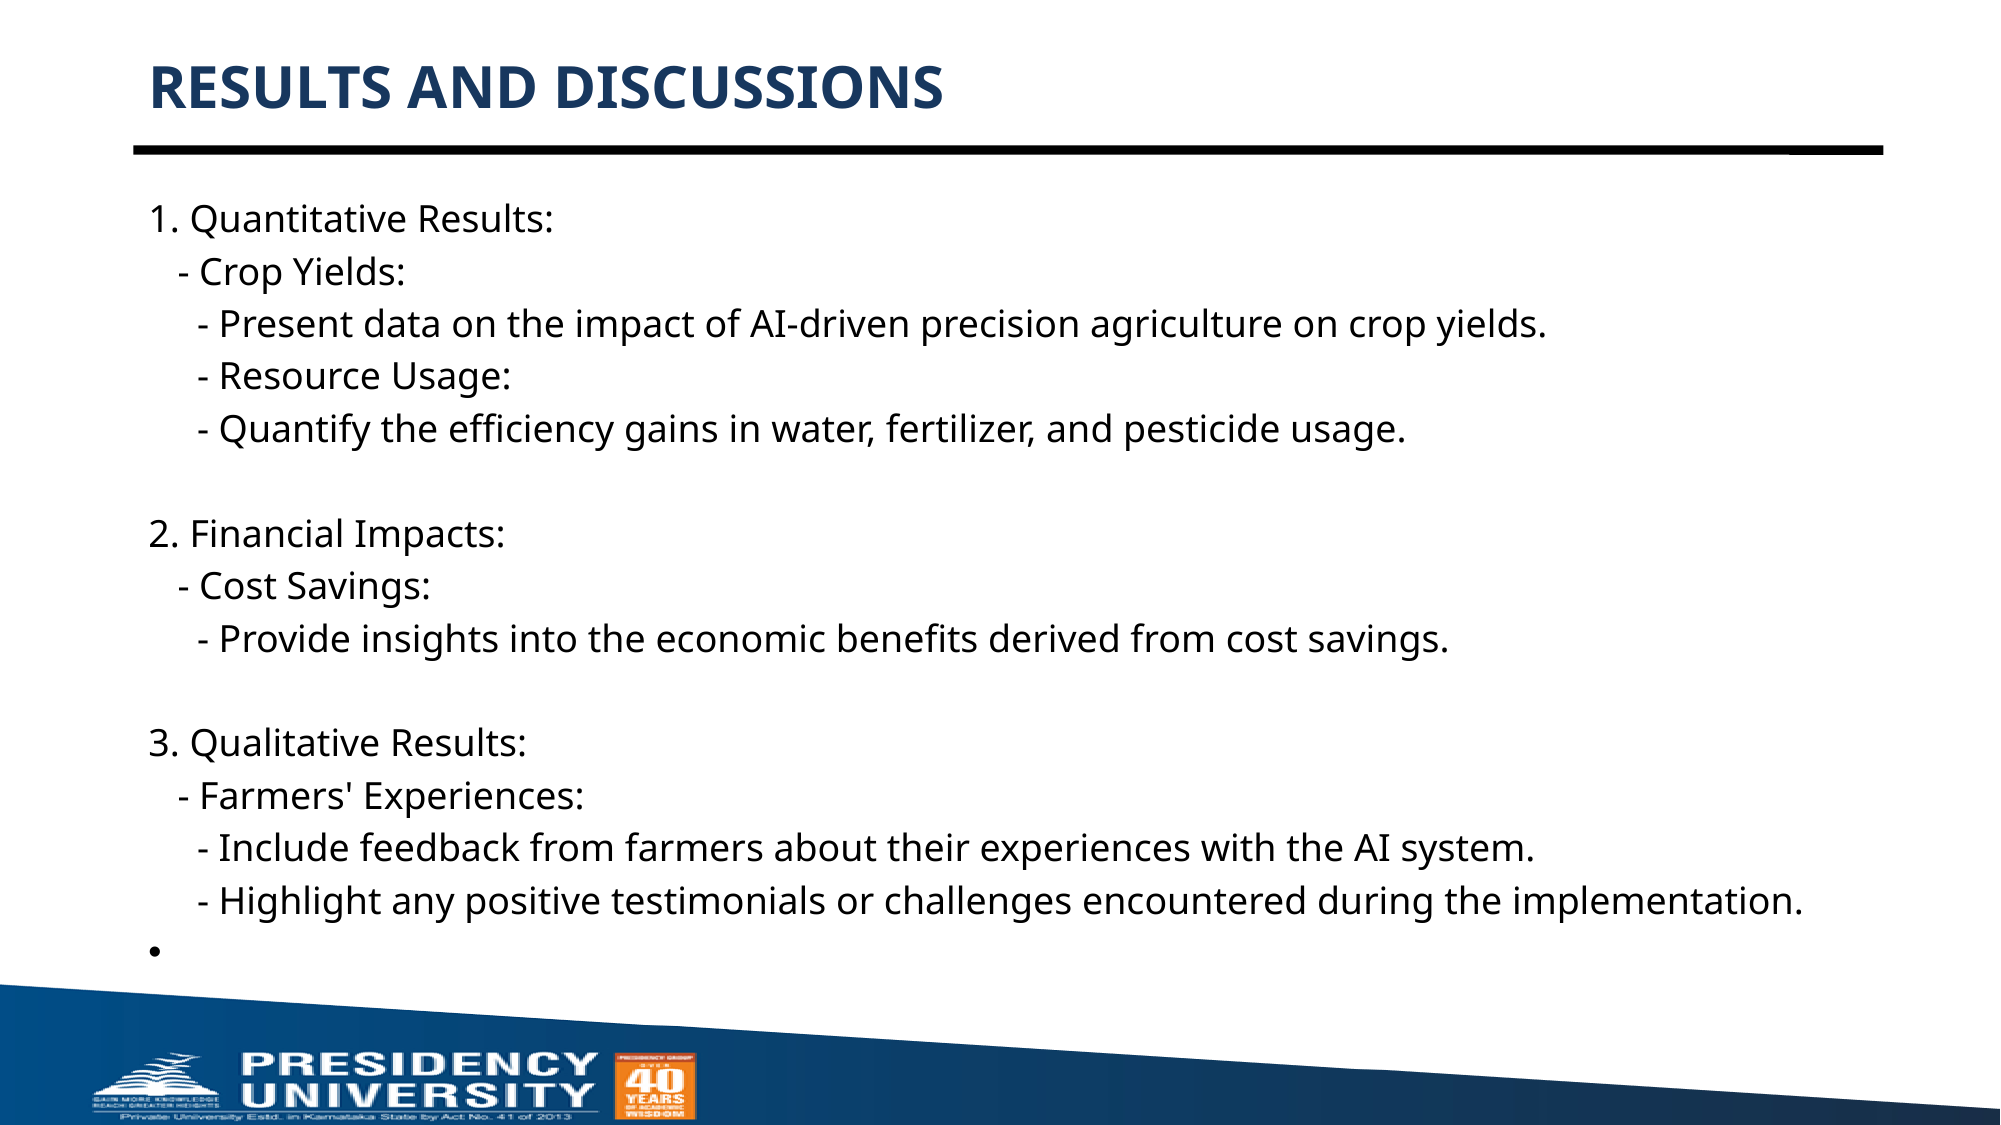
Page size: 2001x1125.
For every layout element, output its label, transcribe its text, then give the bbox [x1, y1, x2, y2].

list 1. Quantitative Results: - Crop Yields: - Present data on the impact of AI-driven precision agriculture on crop yields. - Resource Usage: - Quantify the efficiency gains in water, fertilizer, and pesticide usage. 2. Financial Impacts: - Cost Savings: - Provide insights into the economic benefits derived from cost savings. 3. Qualitative Results: - Farmers' Experiences: - Include feedback from farmers about their experiences with the AI system. - Highlight any positive testimonials or challenges encountered during the implementation. [133, 187, 1884, 1000]
picture [0, 982, 2000, 1125]
title RESULTS AND DISCUSSIONS [133, 45, 1884, 125]
